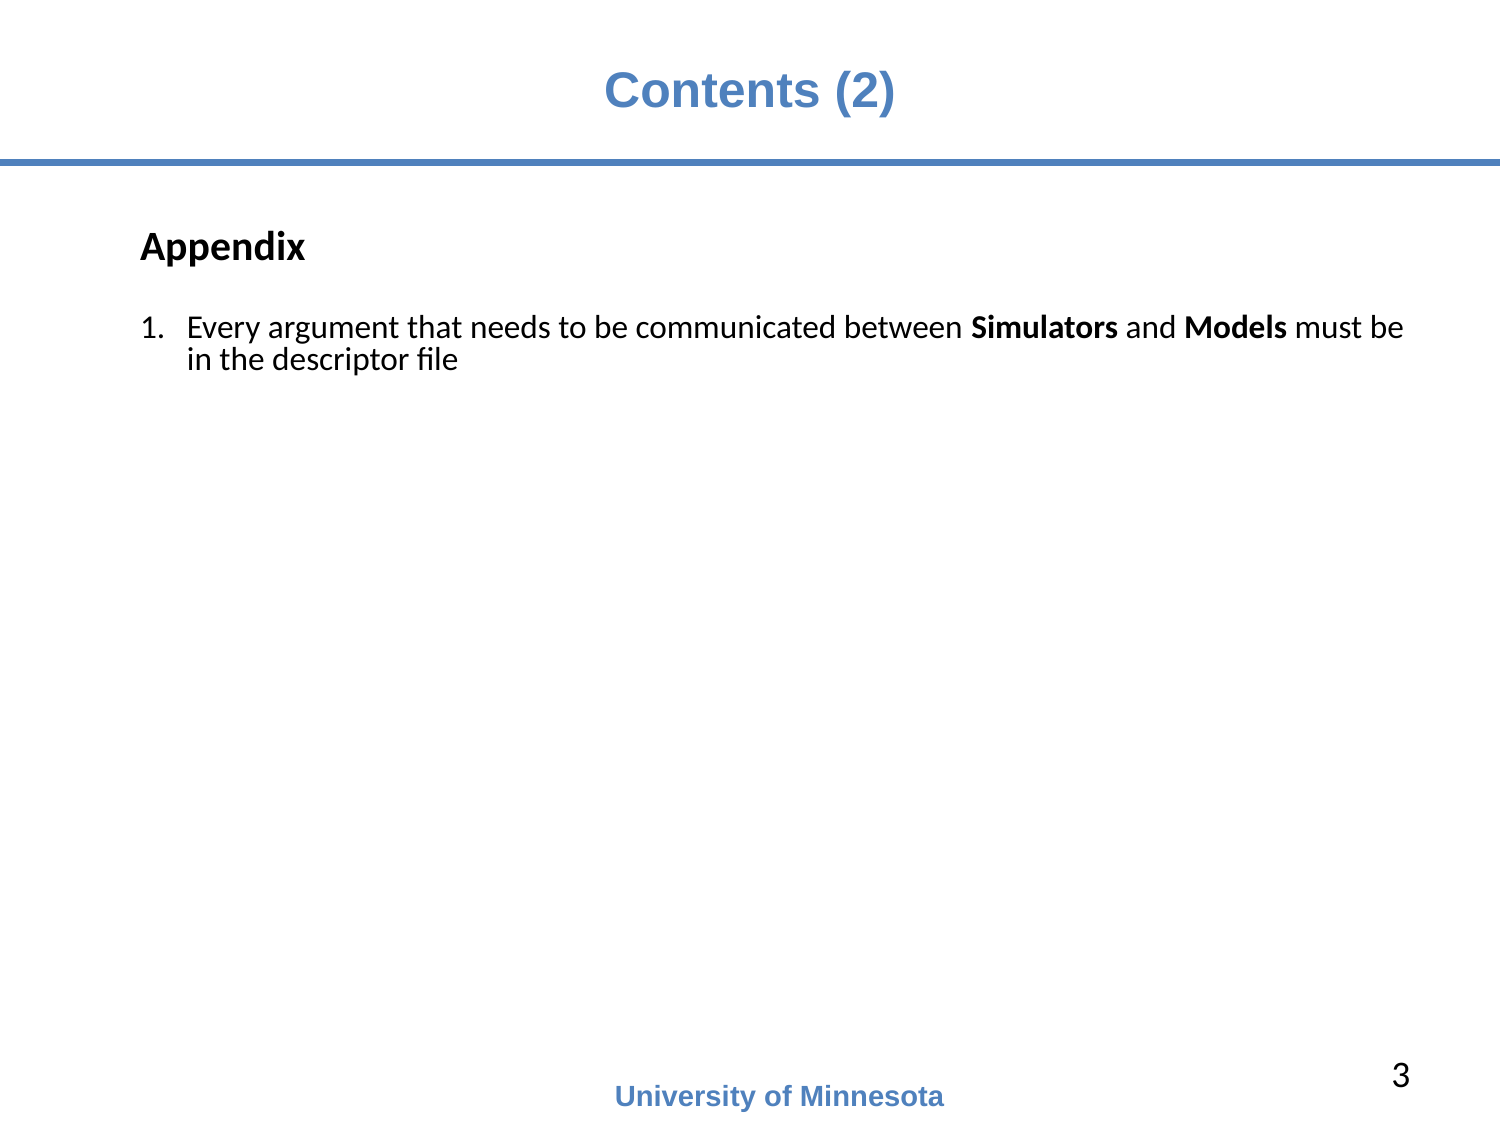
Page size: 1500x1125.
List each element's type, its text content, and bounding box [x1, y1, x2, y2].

list Appendix Every argument that needs to be communicated between Simulators and Models must be in the descriptor file [49, 174, 1426, 1006]
text_box University of Minnesota [600, 1069, 1000, 1120]
title Contents (2) [74, 37, 1426, 138]
text_box 3 [1074, 1042, 1425, 1103]
